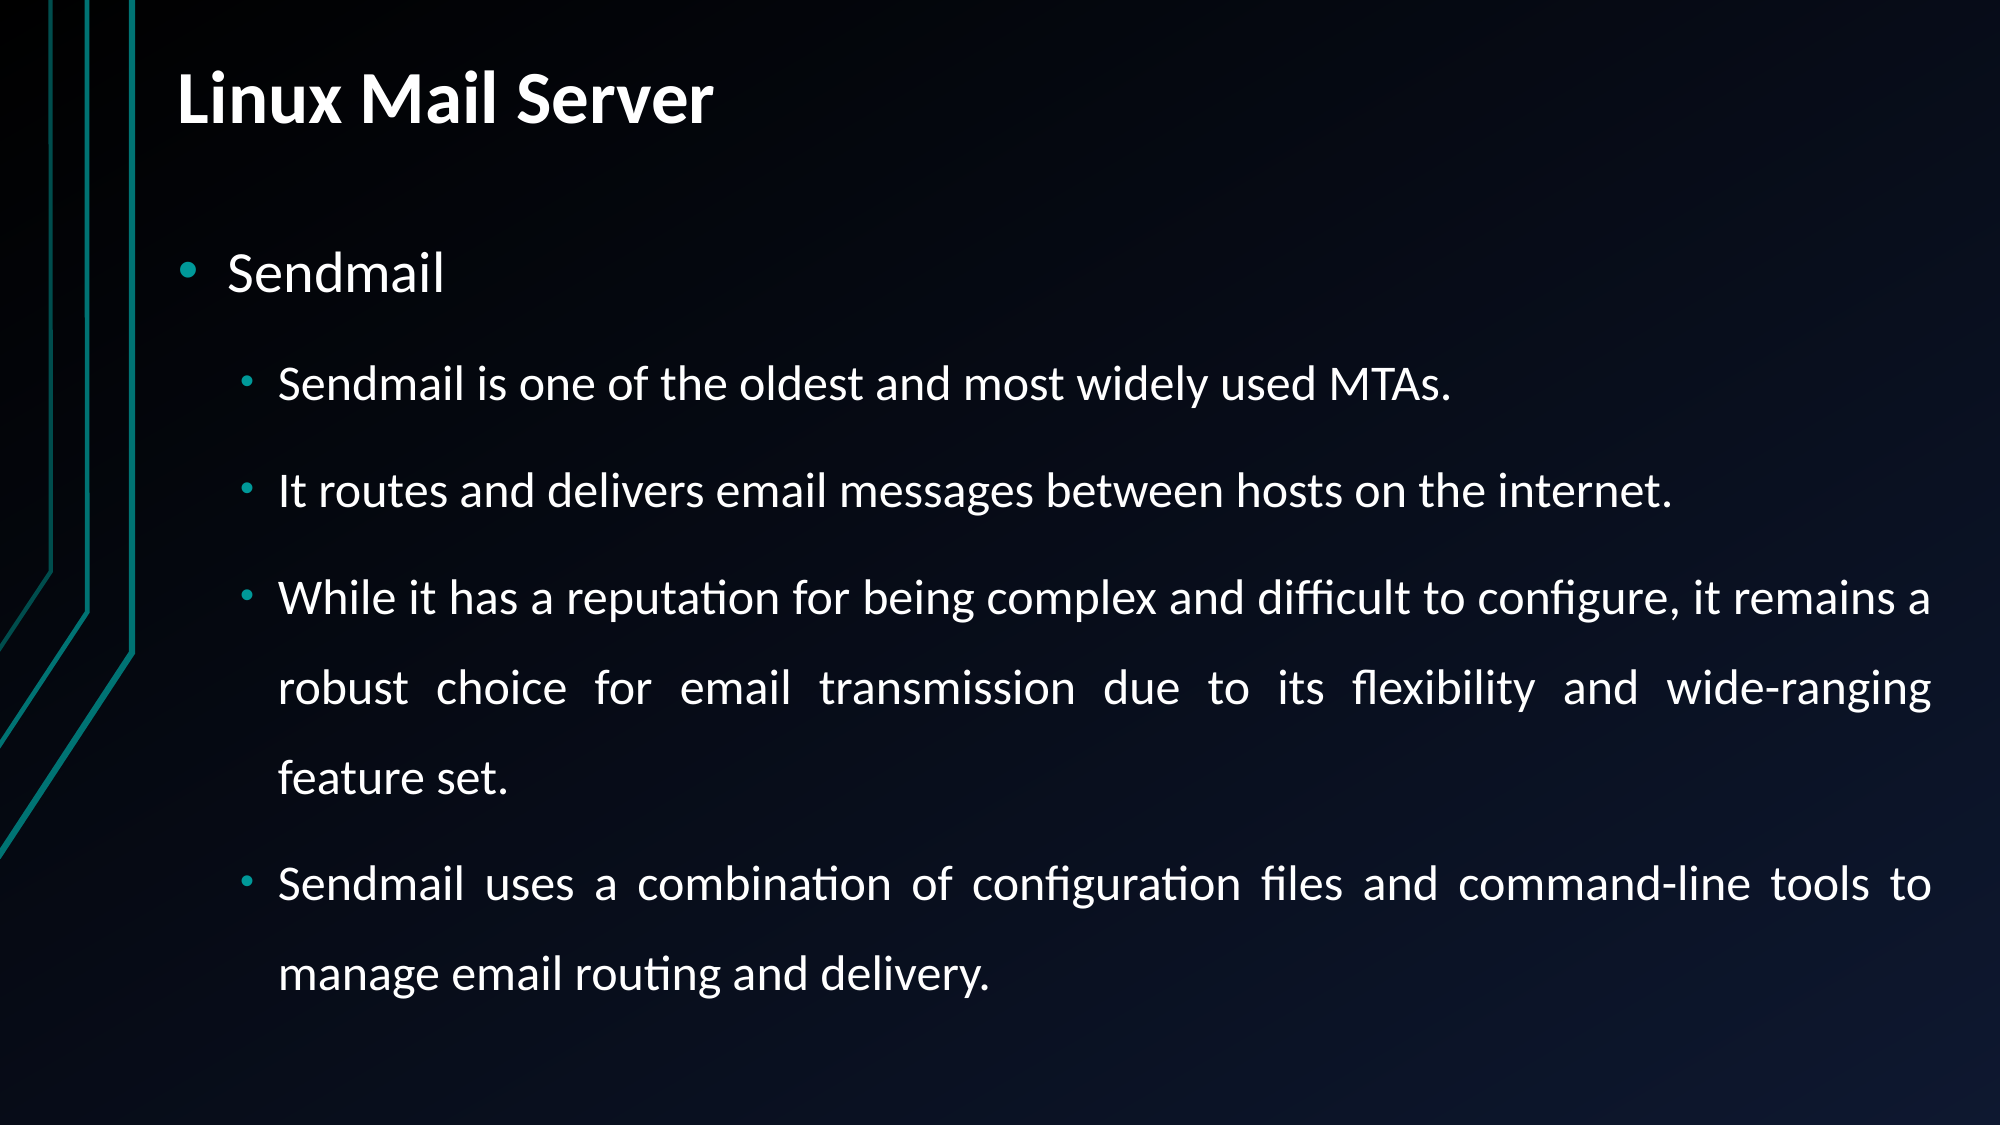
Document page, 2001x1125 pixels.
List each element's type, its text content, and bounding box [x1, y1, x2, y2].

title Linux Mail Server [157, 45, 1953, 150]
list Sendmail Sendmail is one of the oldest and most widely used MTAs. It routes and delivers email messages between hosts on the internet. While it has a reputation for being complex and difficult to configure, it remains a robust choice for email transmission due to its flexibility and wide-ranging feature set. Sendmail uses a combination of configuration files and command-line tools to manage email routing and delivery. [157, 189, 1953, 1080]
